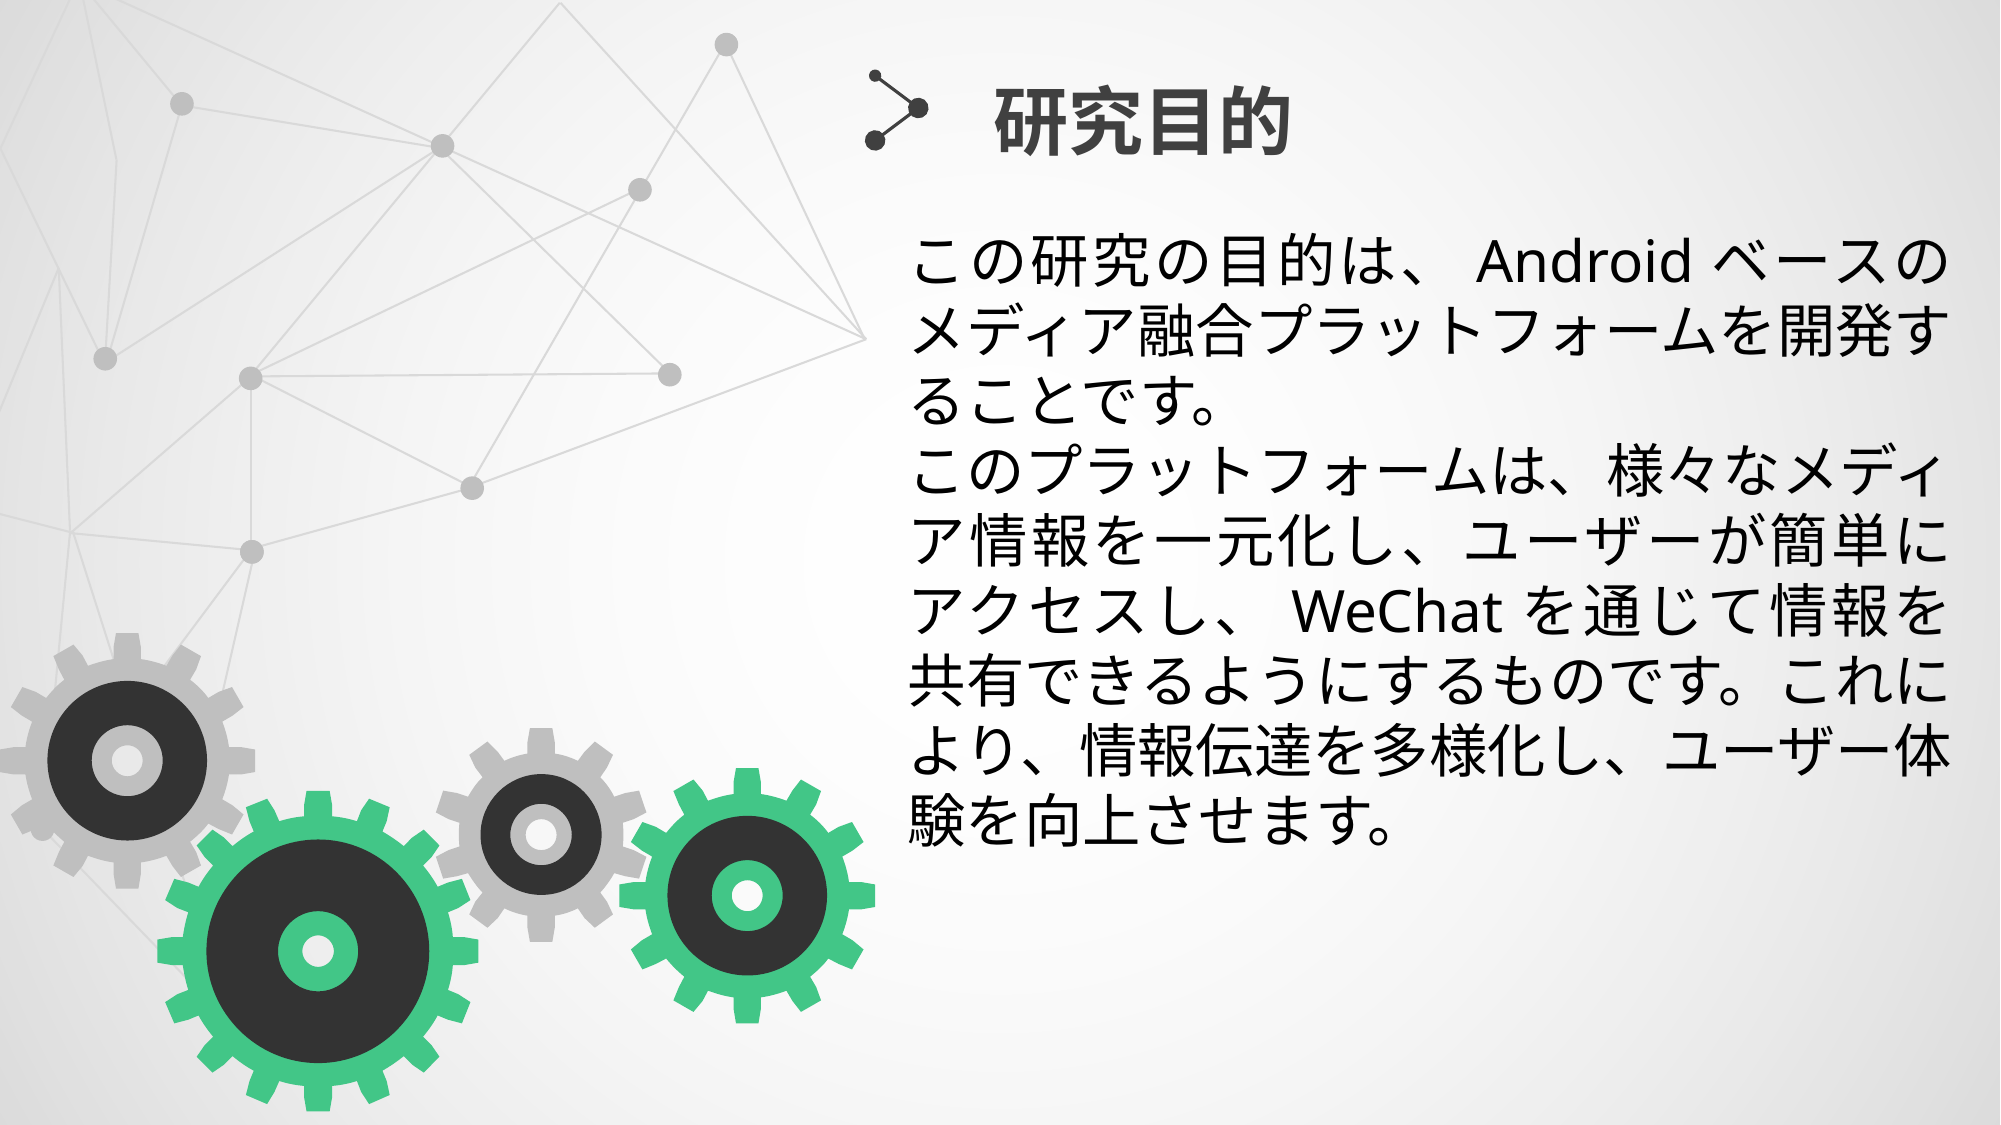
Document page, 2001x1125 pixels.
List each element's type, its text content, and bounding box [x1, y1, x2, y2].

text_box この研究の目的は、Androidベースのメディア融合プラットフォームを開発することです。 このプラットフォームは、様々なメディア情報を一元化し、ユーザーが簡単にアクセスし、WeChatを通じて情報を共有できるようにするものです。これにより、情報伝達を多様化し、ユーザー体験を向上させます。 [892, 216, 1967, 1001]
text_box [0, 633, 876, 1112]
text_box 研究目的 [978, 66, 1310, 172]
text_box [875, 75, 919, 141]
